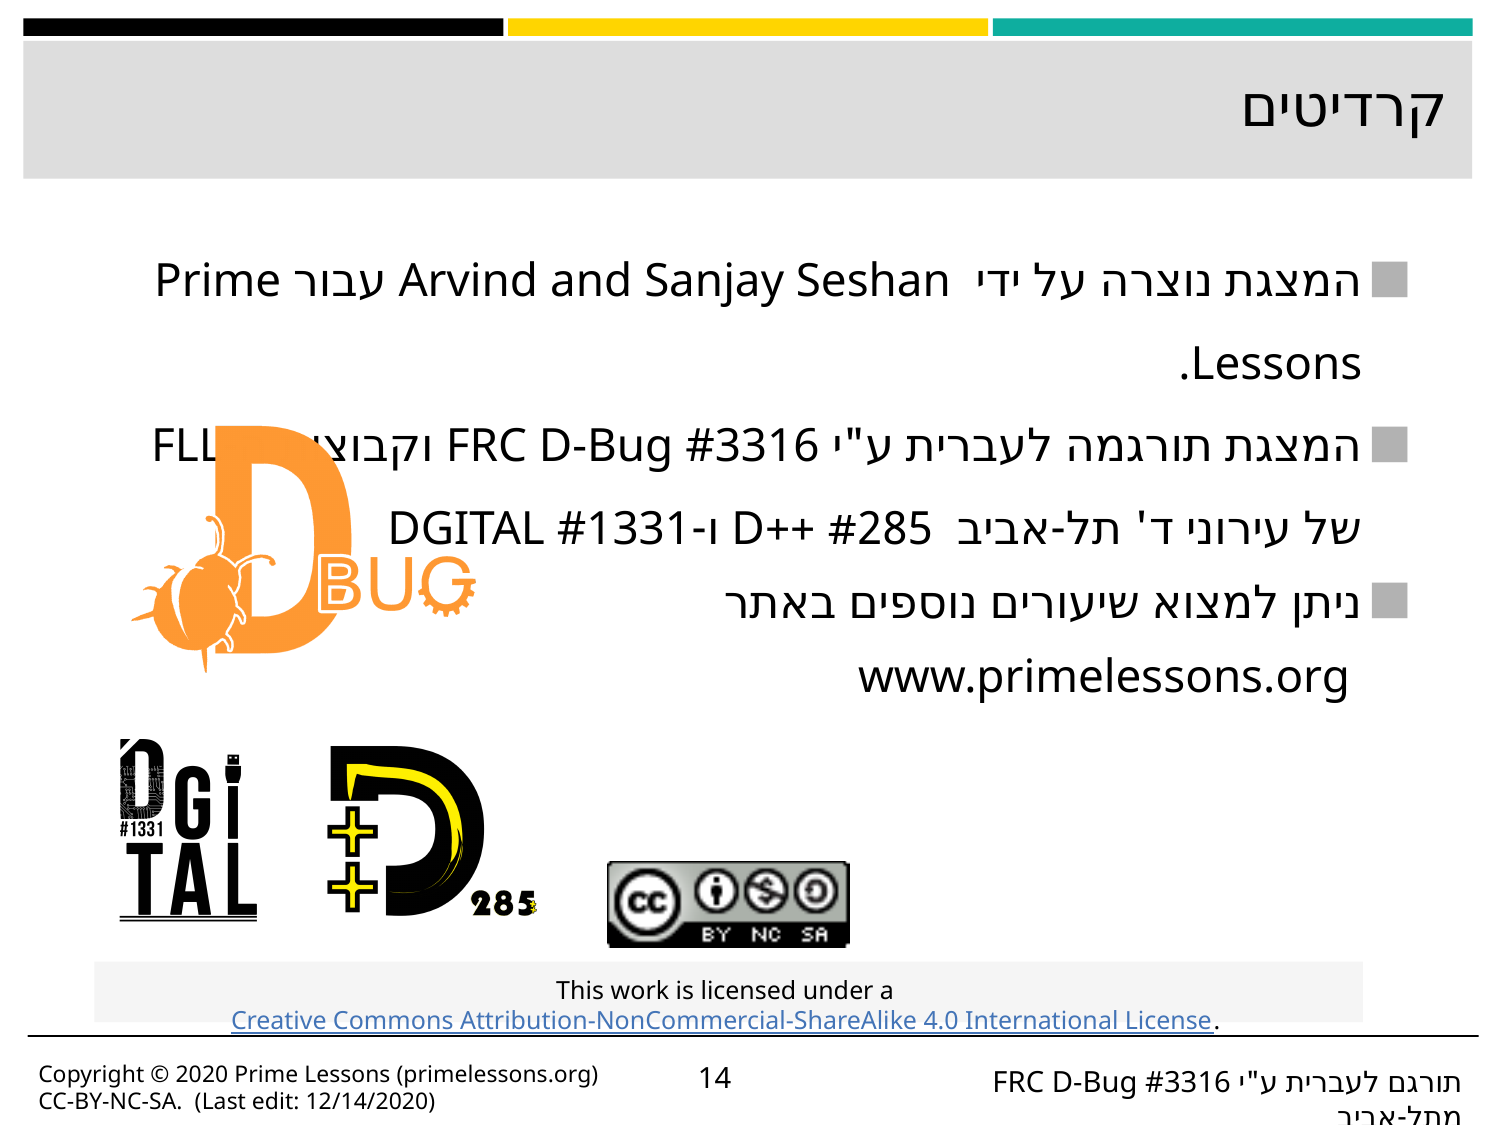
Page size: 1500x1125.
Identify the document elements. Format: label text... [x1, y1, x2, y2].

list המצגת נוצרה על ידי Arvind and Sanjay Seshan עבור Prime Lessons. המצגת תורגמה לעברית ע"י FRC D-Bug #3316 וקבוצות ה-FLL של עירוני ד' תל-אביב #285 ++D ו-DGITAL #1331 ניתן למצוא שיעורים נוספים באתר www.primelessons.org [75, 216, 1428, 743]
footer Copyright © 2020 Prime Lessons (primelessons.org) CC-BY-NC-SA. (Last edit: 12/14/2020) [23, 1051, 622, 1112]
picture [94, 388, 513, 710]
slide_number ‹#› [682, 1051, 810, 1112]
picture [74, 734, 302, 925]
title קרדיטים [28, 60, 1464, 148]
picture [314, 733, 542, 926]
picture [607, 861, 851, 948]
text_box This work is licensed under a Creative Commons Attribution-NonCommercial-ShareAlike 4.0 International License. [94, 961, 1363, 1023]
